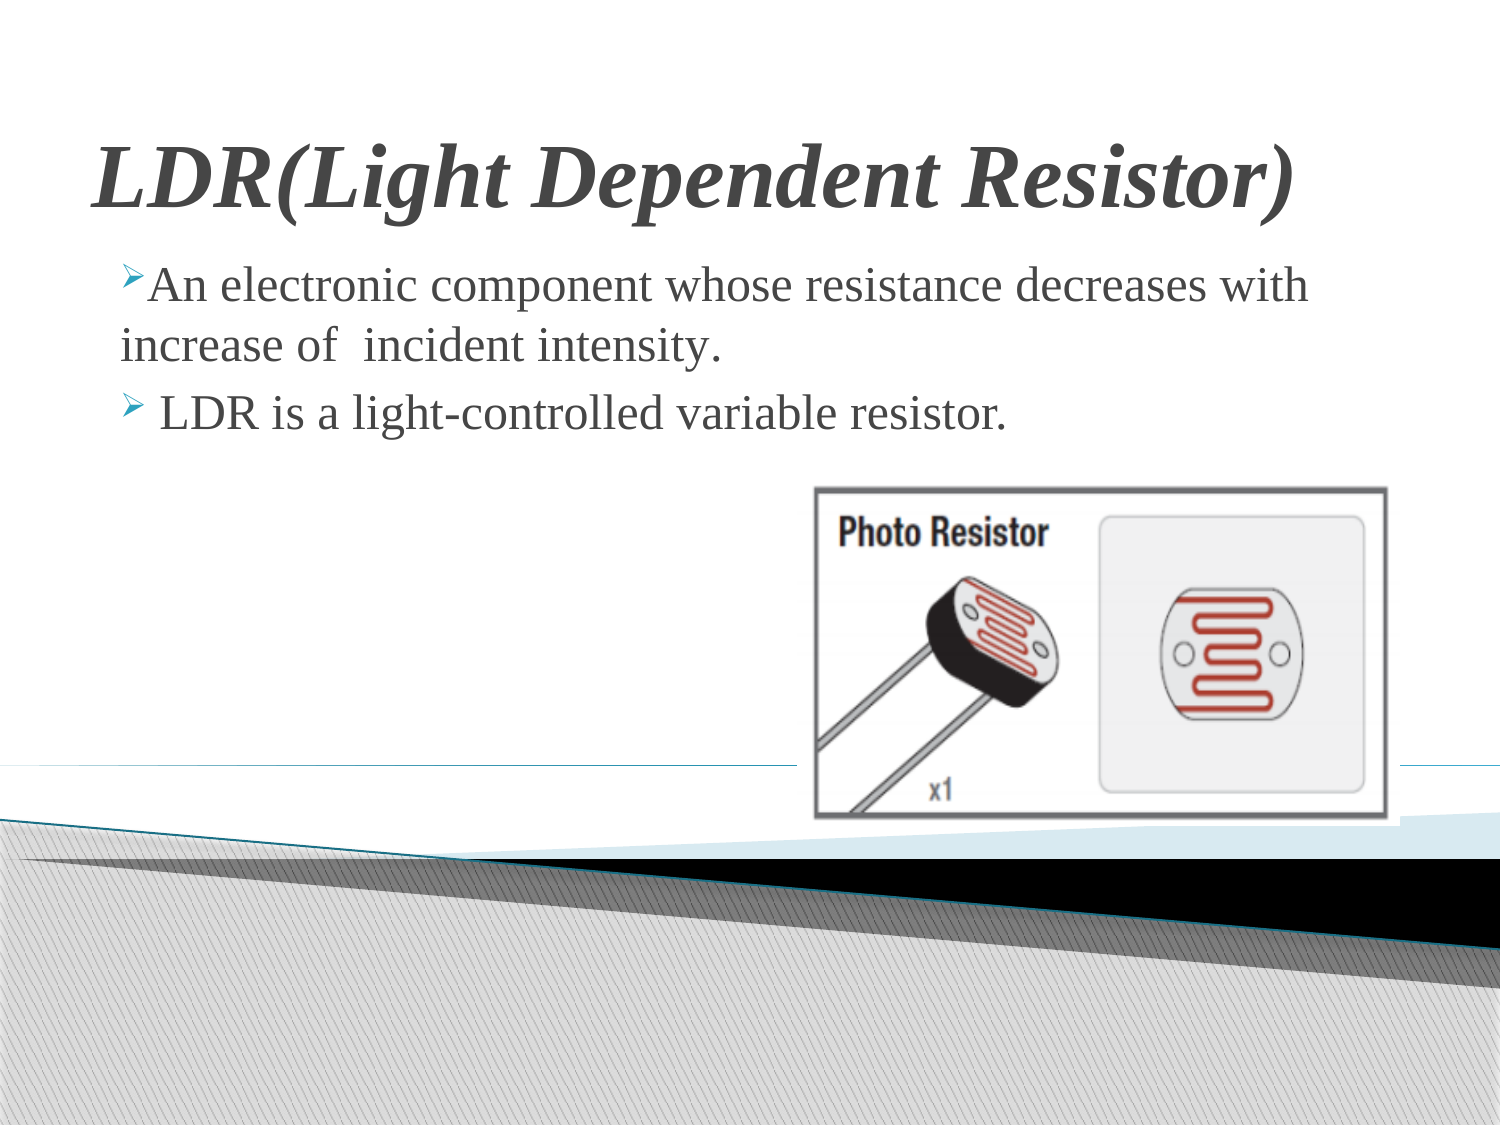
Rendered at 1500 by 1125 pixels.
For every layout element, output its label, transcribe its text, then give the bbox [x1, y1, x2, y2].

subtitle An electronic component whose resistance decreases with increase of incident intensity. LDR is a light-controlled variable resistor. [112, 243, 1388, 790]
picture [5, 859, 1500, 989]
title LDR(Light Dependent Resistor) [76, 78, 1352, 234]
picture [796, 479, 1400, 826]
